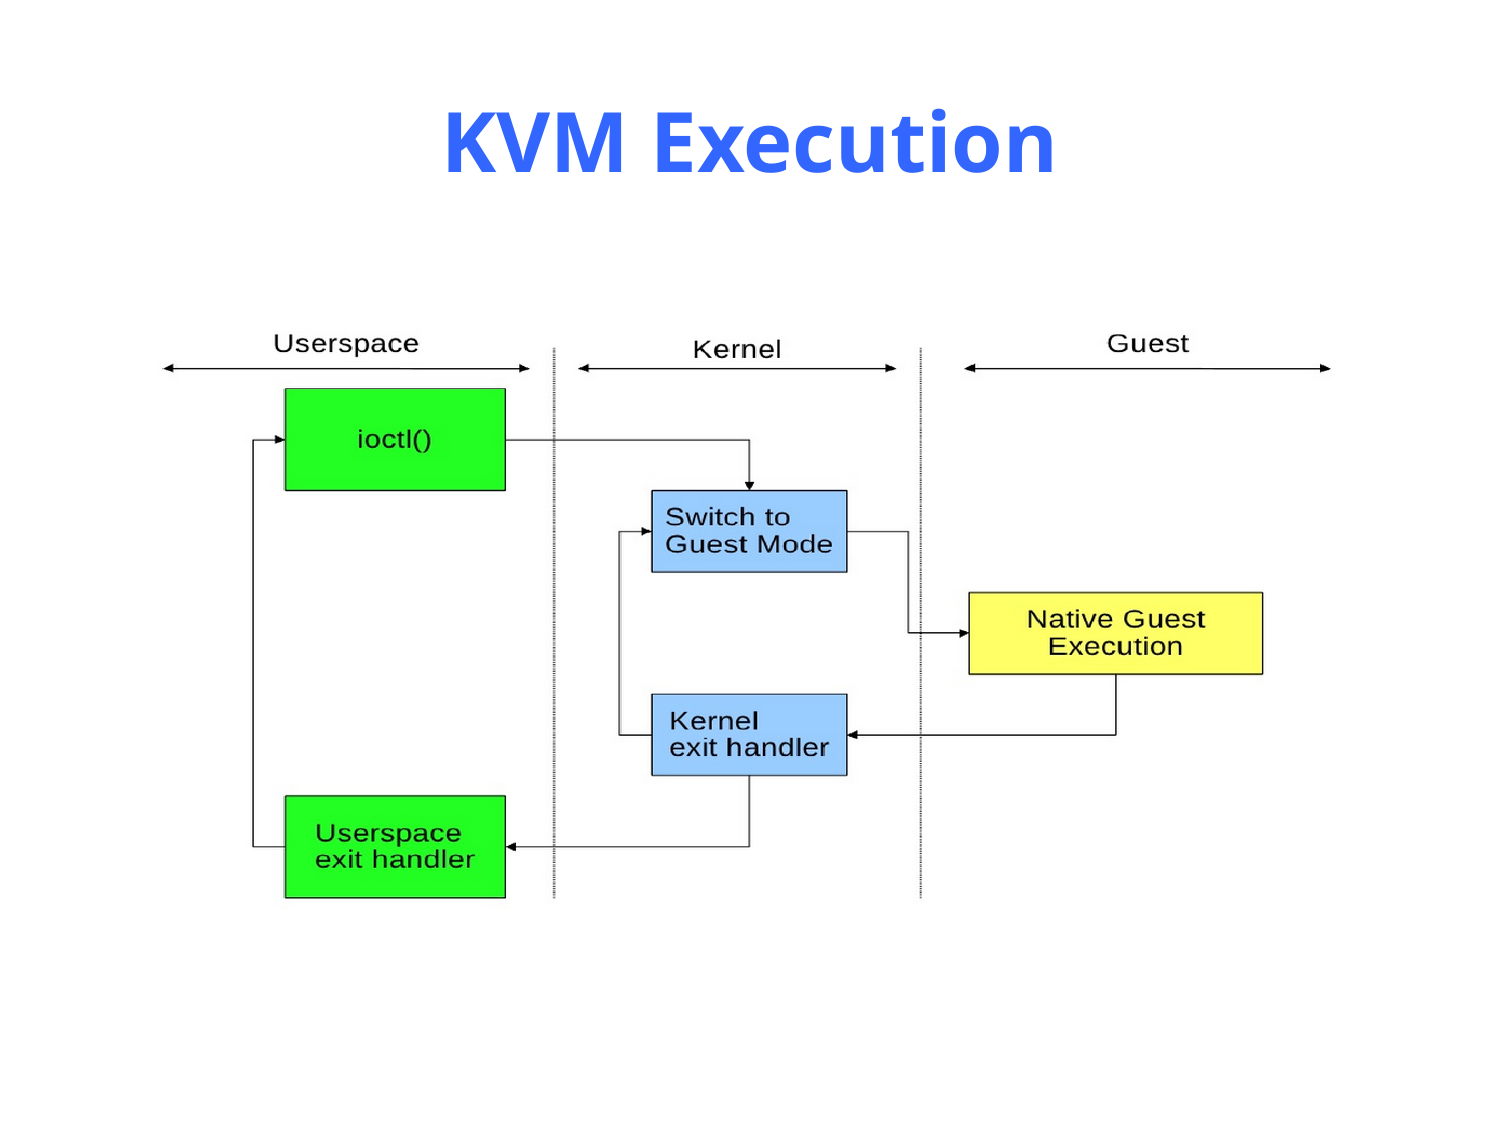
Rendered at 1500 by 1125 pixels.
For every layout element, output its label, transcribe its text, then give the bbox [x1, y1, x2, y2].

picture [150, 316, 1350, 909]
title KVM Execution [75, 45, 1425, 233]
